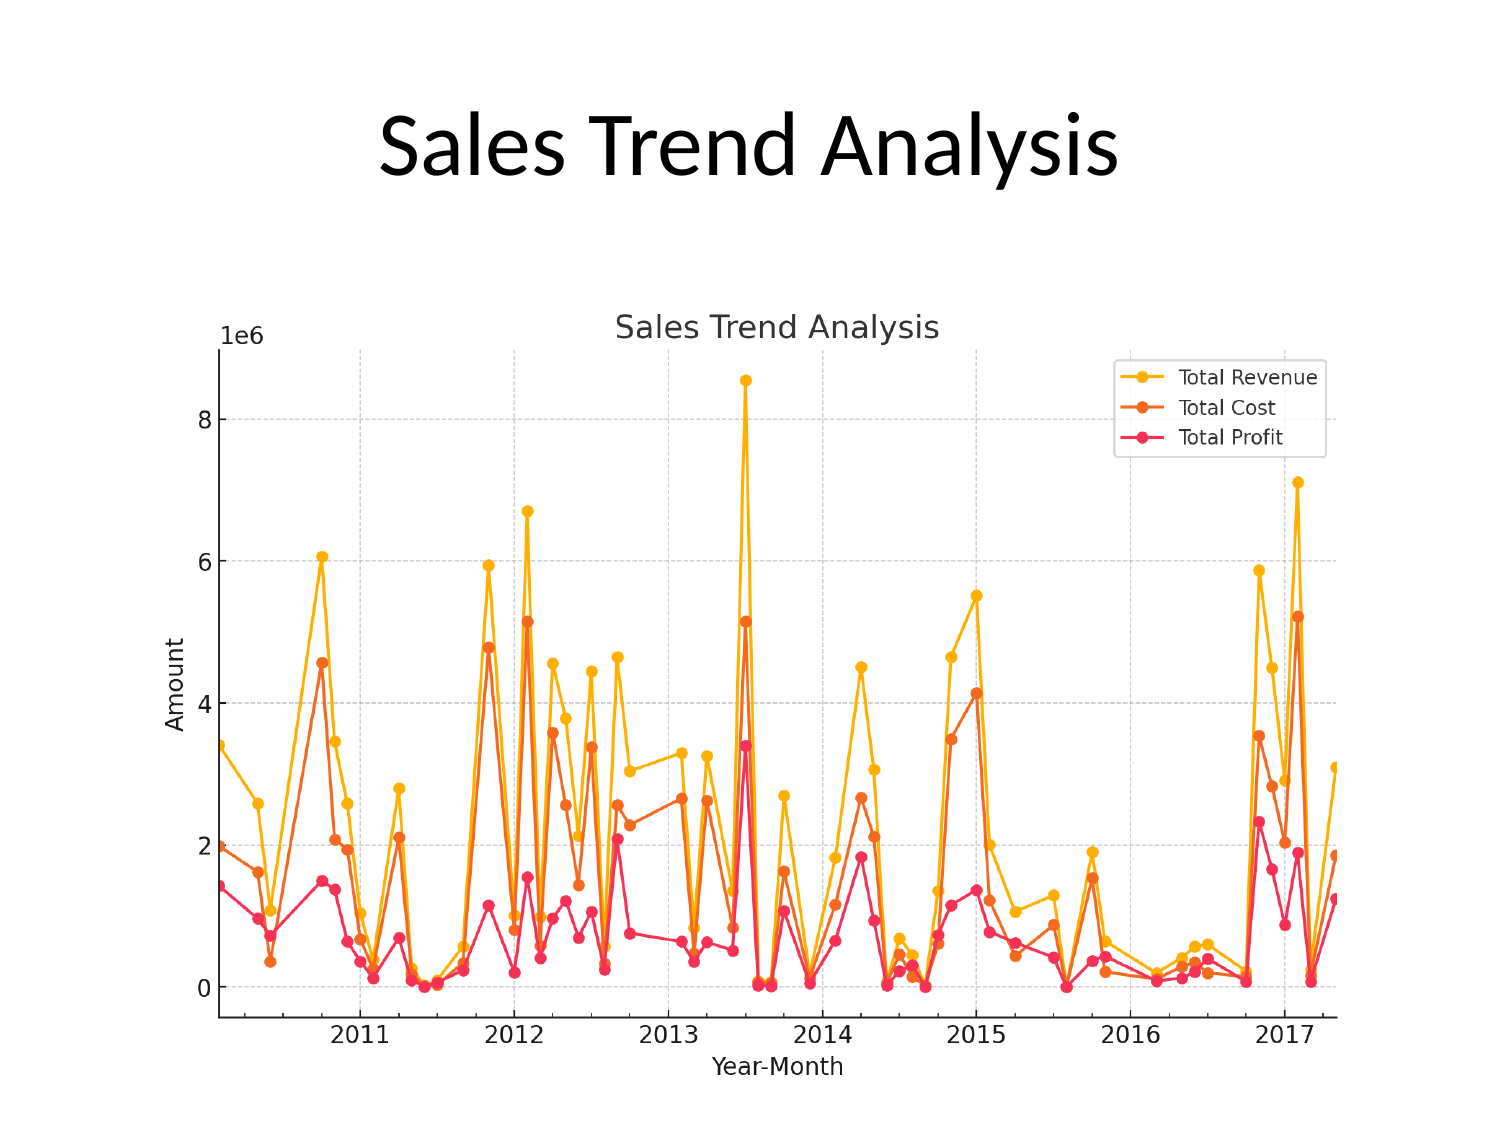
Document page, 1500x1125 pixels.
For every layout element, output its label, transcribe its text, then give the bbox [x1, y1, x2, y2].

title Sales Trend Analysis [75, 45, 1425, 233]
picture [149, 299, 1351, 1094]
